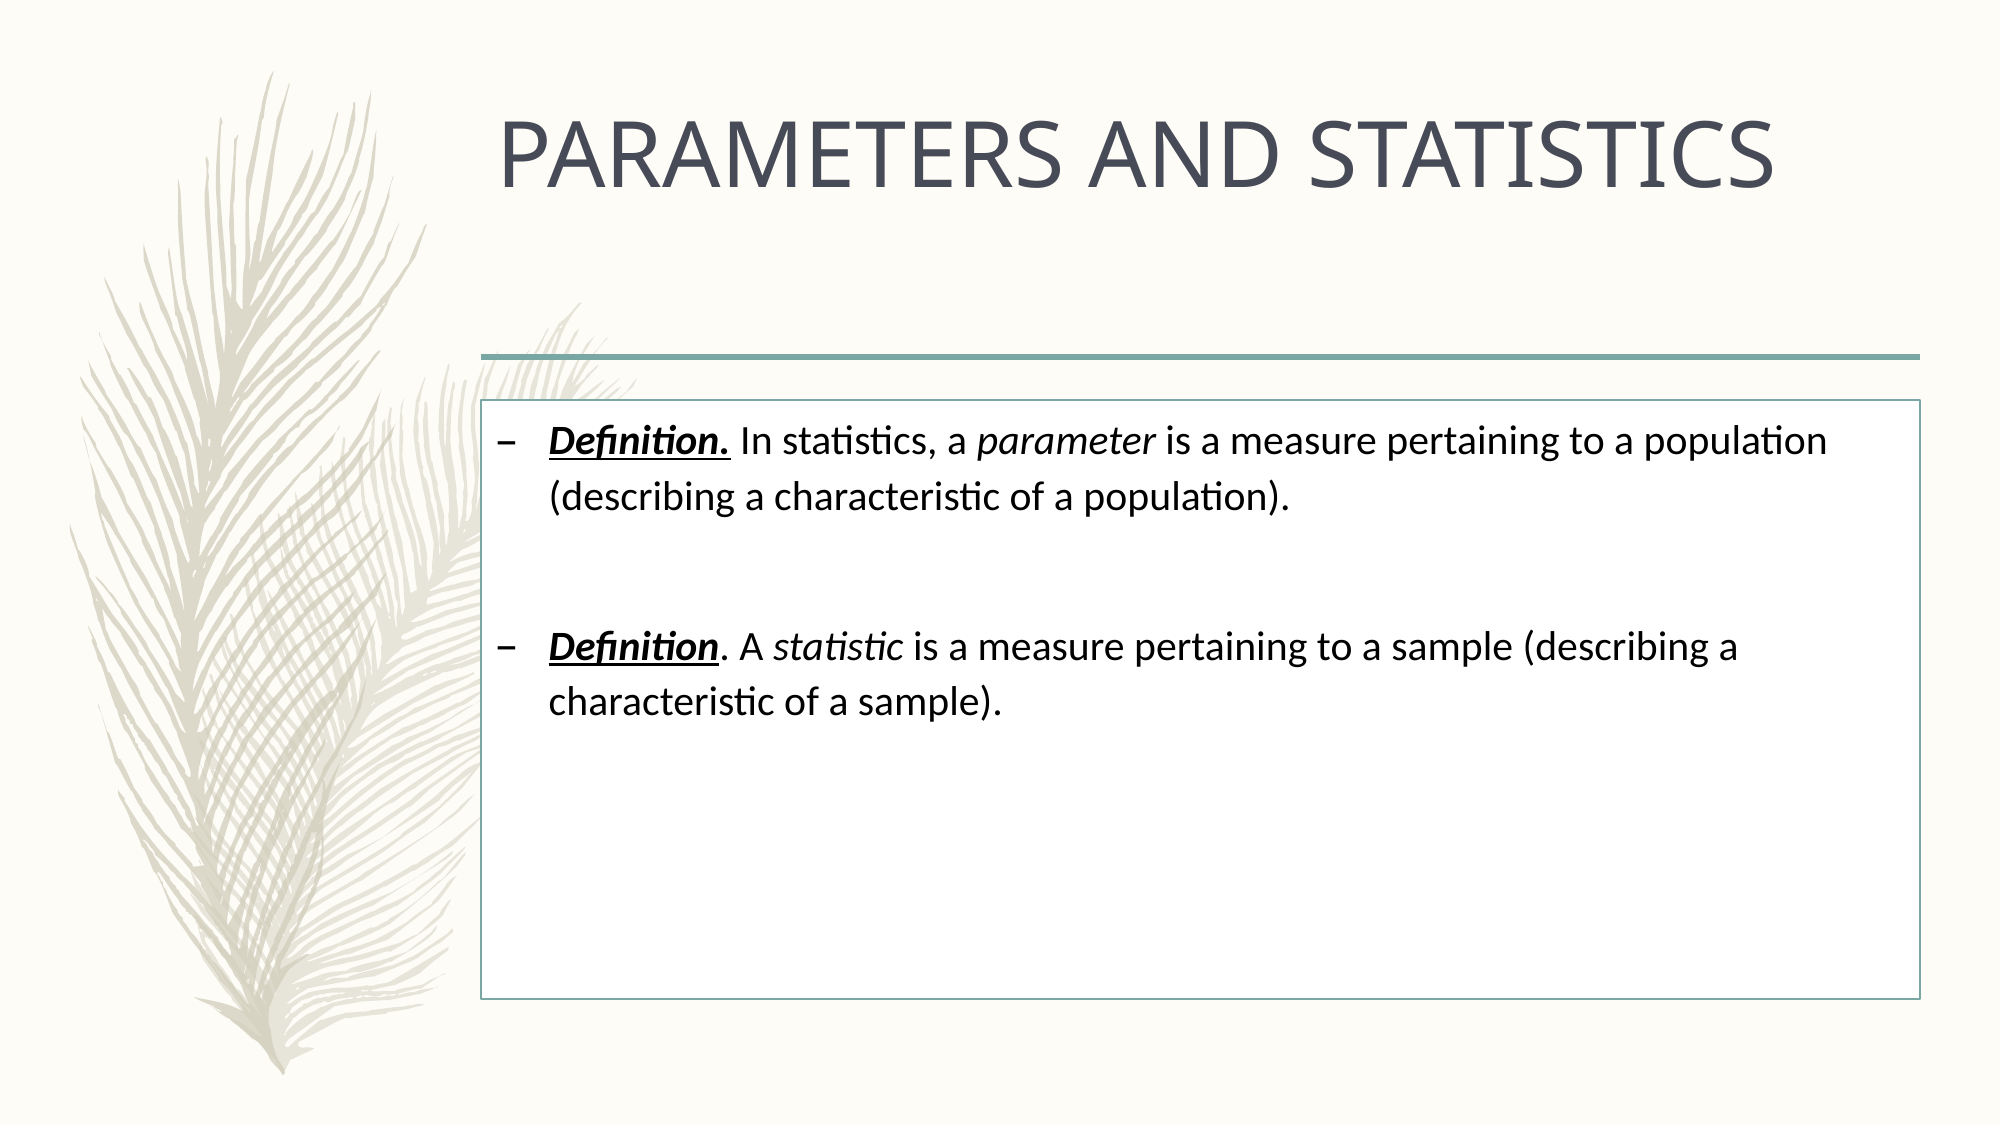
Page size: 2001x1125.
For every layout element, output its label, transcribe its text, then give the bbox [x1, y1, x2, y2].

list Definition. In statistics, a parameter is a measure pertaining to a population (describing a characteristic of a population). Definition. A statistic is a measure pertaining to a sample (describing a characteristic of a sample). [480, 399, 1921, 1000]
title PARAMETERS AND STATISTICS [481, 93, 1920, 350]
